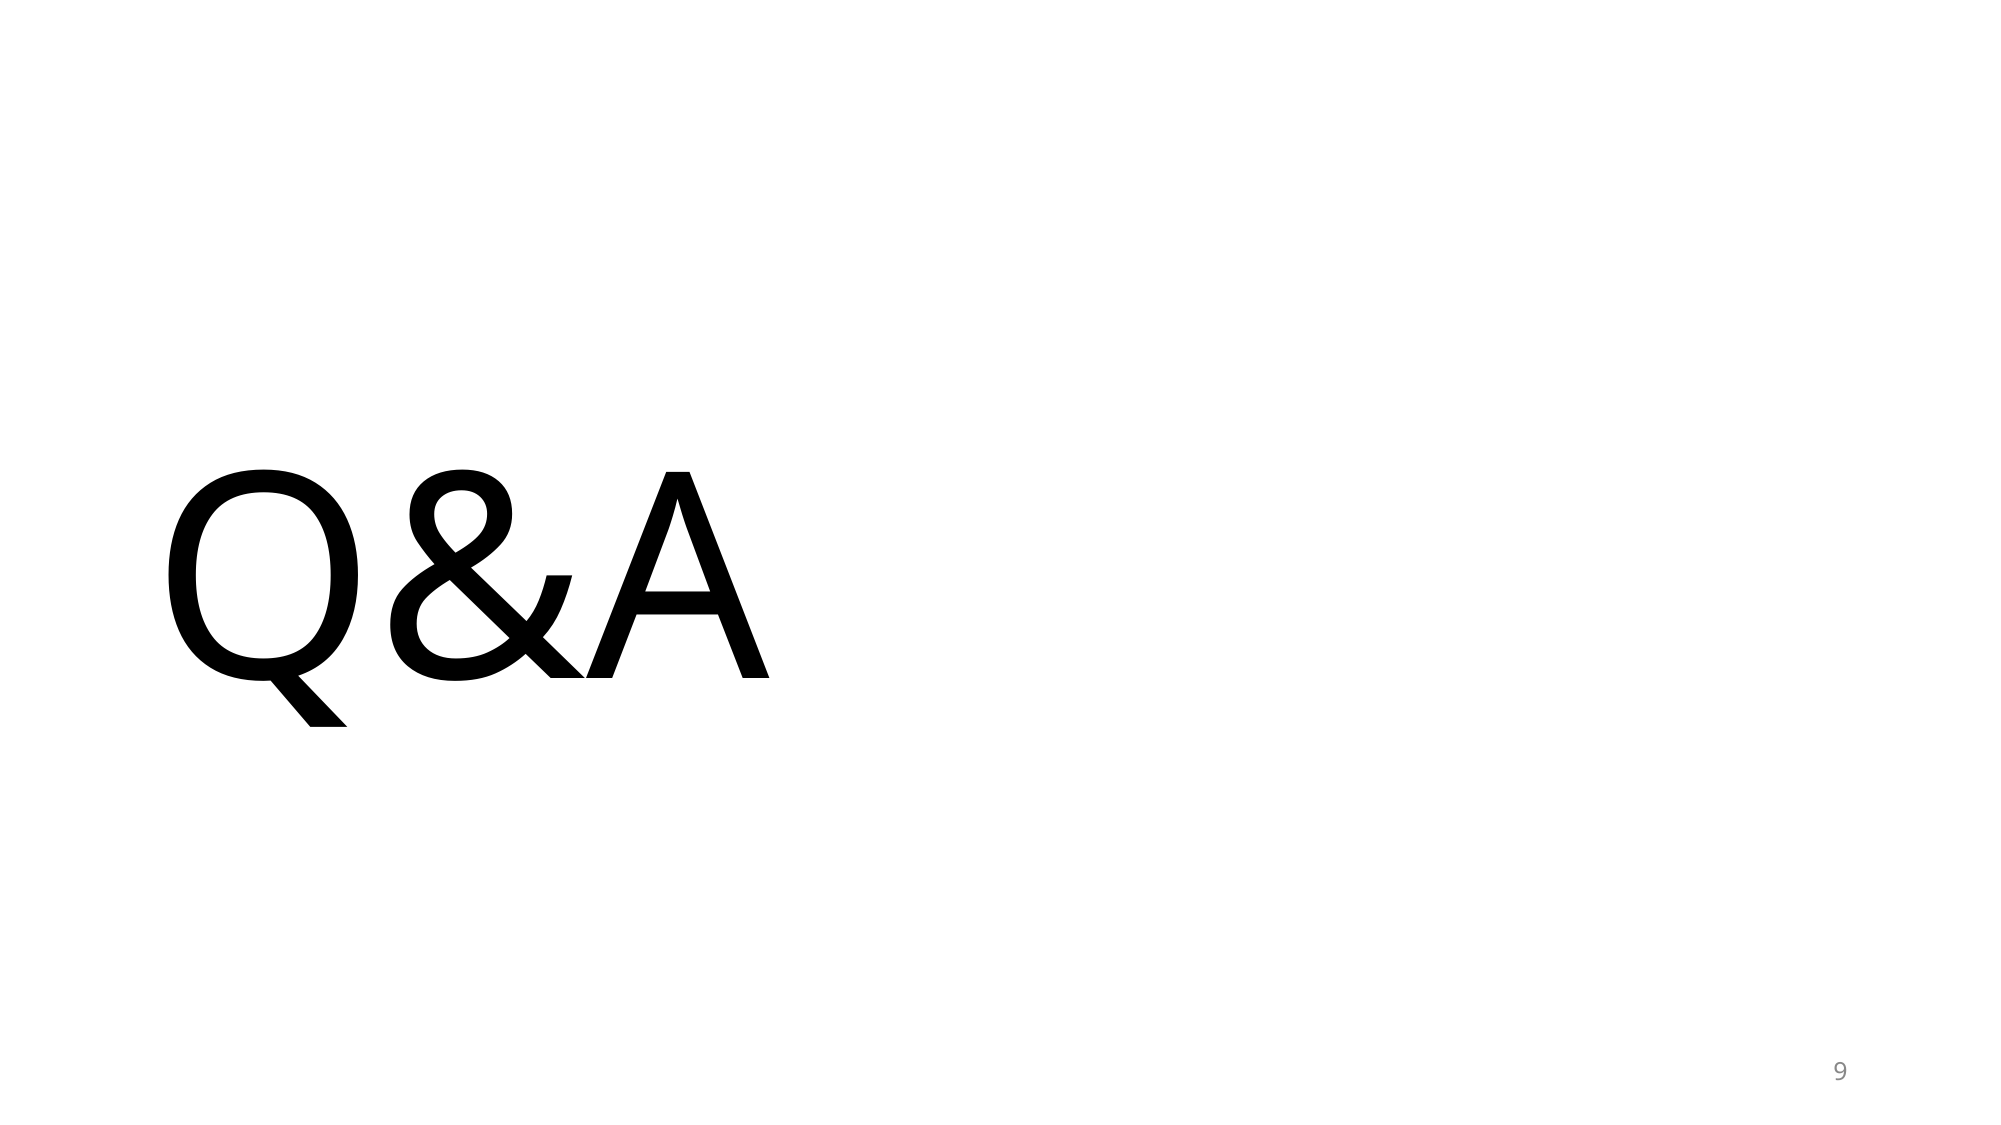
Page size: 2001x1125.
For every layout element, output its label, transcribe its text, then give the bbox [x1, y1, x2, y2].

title Q&A [136, 280, 1862, 749]
slide_number 9 [1412, 1042, 1863, 1103]
